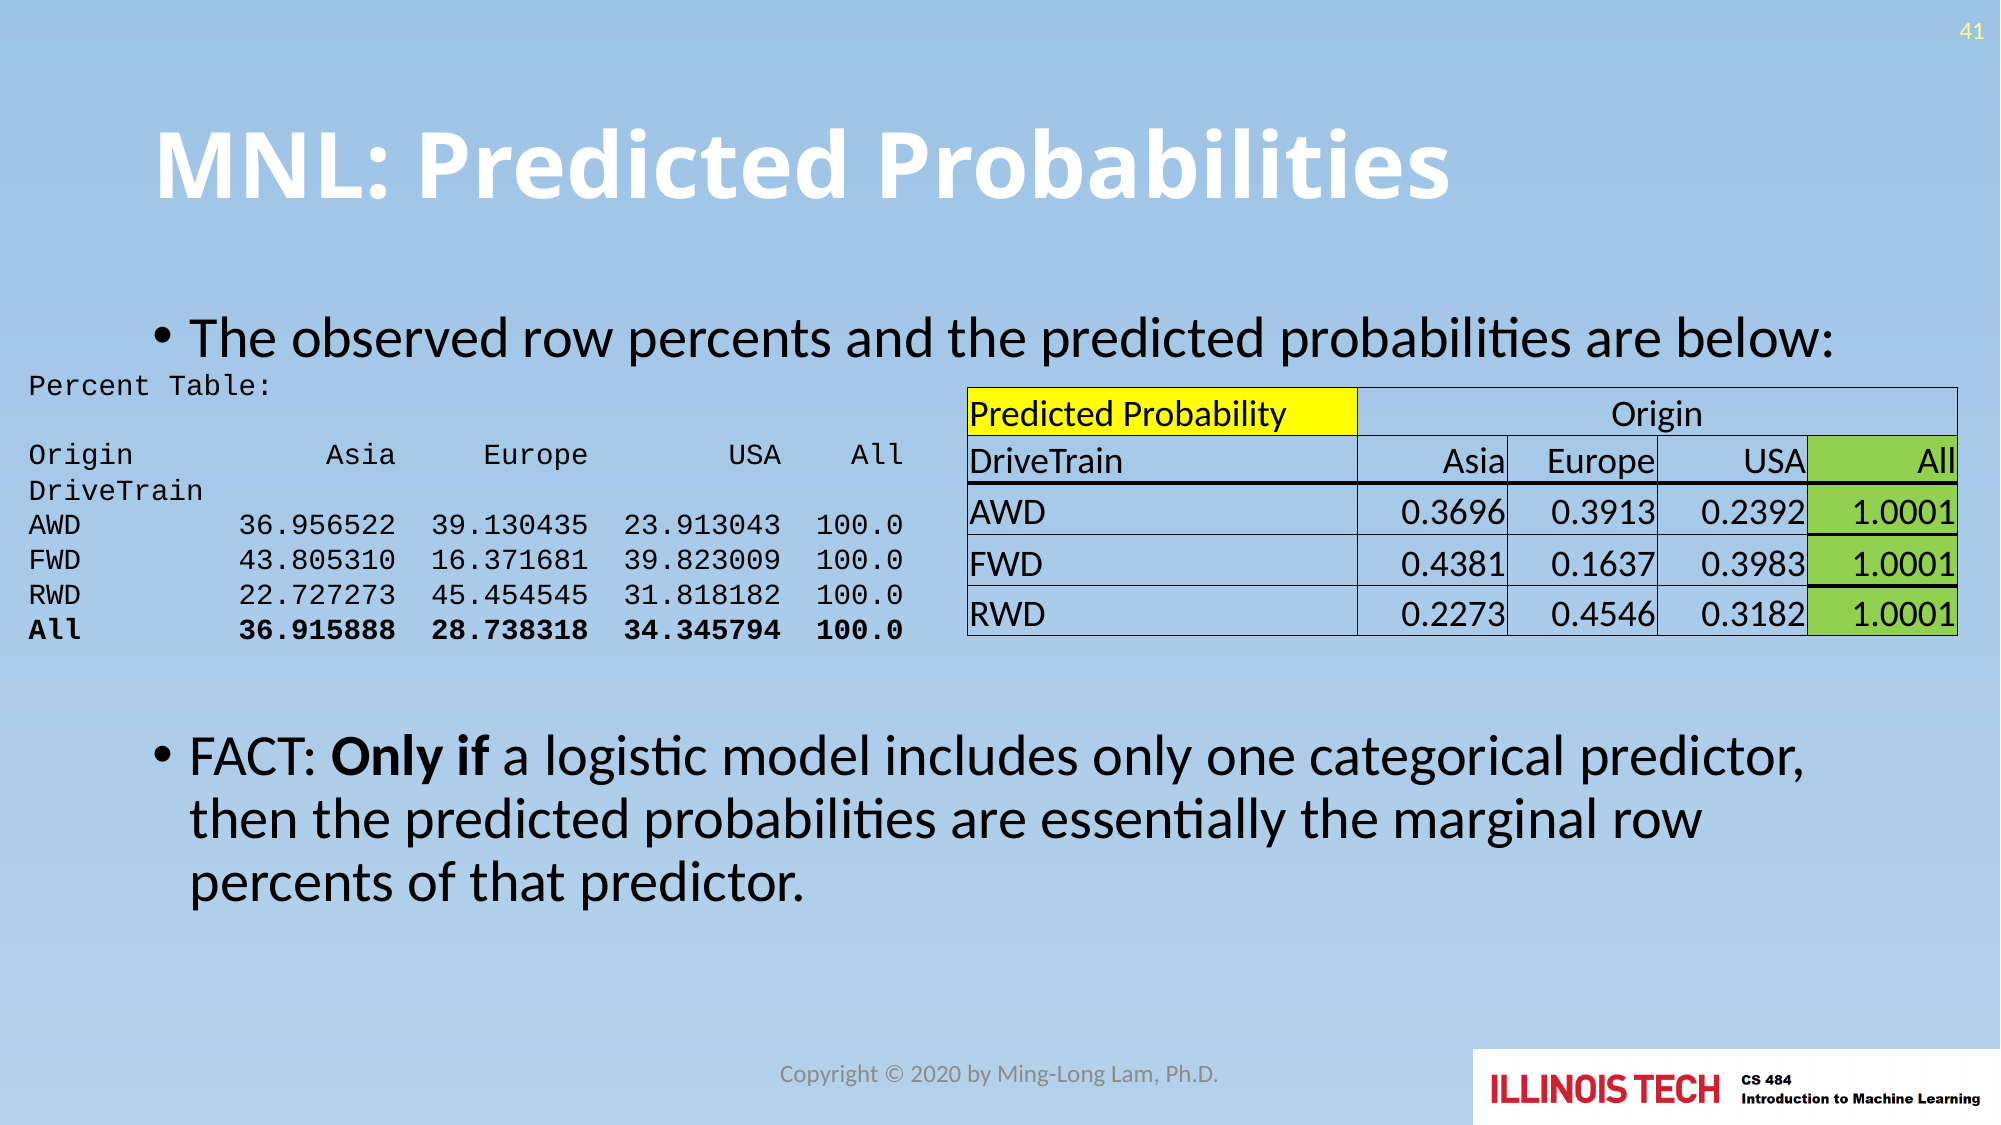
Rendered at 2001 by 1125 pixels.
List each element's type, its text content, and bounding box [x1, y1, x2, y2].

table_cell 0.3696 [1358, 485, 1507, 534]
table_cell RWD [1014, 586, 1357, 635]
table_cell DriveTrain [1014, 436, 1357, 481]
table_cell 0.2273 [1358, 586, 1507, 635]
table_header Origin [1358, 388, 1957, 435]
text_box Percent Table: Origin Asia Europe USA All DriveTrain AWD 36.956522 39.130435 23.913043 100.0 FWD 43.805310 16.371681 39.823009 100.0 RWD 22.727273 45.454545 31.818182 100.0 All 36.915888 28.738318 34.345794 100.0 [13, 358, 1014, 653]
list The observed row percents and the predicted probabilities are below: FACT: Only if a logistic model includes only one categorical predictor, then the predicted probabilities are essentially the marginal row percents of that predictor. [137, 636, 1863, 1014]
table_cell All [1808, 436, 1957, 481]
table_header Predicted Probability [1014, 388, 1357, 435]
table_cell FWD [1014, 535, 1357, 585]
table_cell 0.4381 [1358, 535, 1507, 585]
table_cell 0.3913 [1508, 485, 1657, 534]
table_cell AWD [1014, 485, 1357, 534]
table_cell 0.1637 [1508, 535, 1657, 585]
table_cell 1.0001 [1808, 485, 1957, 533]
table_cell 1.0001 [1808, 588, 1957, 635]
table_cell USA [1658, 436, 1807, 481]
table_cell 0.2392 [1658, 485, 1807, 534]
table_cell Europe [1508, 436, 1657, 481]
table_cell 0.4546 [1508, 586, 1657, 635]
slide_number 41 [1550, 0, 2000, 60]
list The observed row percents and the predicted probabilities are below: FACT: Only if a logistic model includes only one categorical predictor, then the predicted probabilities are essentially the marginal row percents of that predictor. [137, 299, 1863, 387]
table_cell 0.3182 [1658, 586, 1807, 635]
picture [1473, 1049, 2000, 1125]
table_cell 1.0001 [1808, 536, 1957, 584]
footer Copyright © 2020 by Ming-Long Lam, Ph.D. [662, 1042, 1338, 1103]
table_cell 0.3983 [1658, 535, 1807, 585]
title MNL: Predicted Probabilities [137, 59, 1863, 278]
table_cell Asia [1358, 436, 1507, 481]
